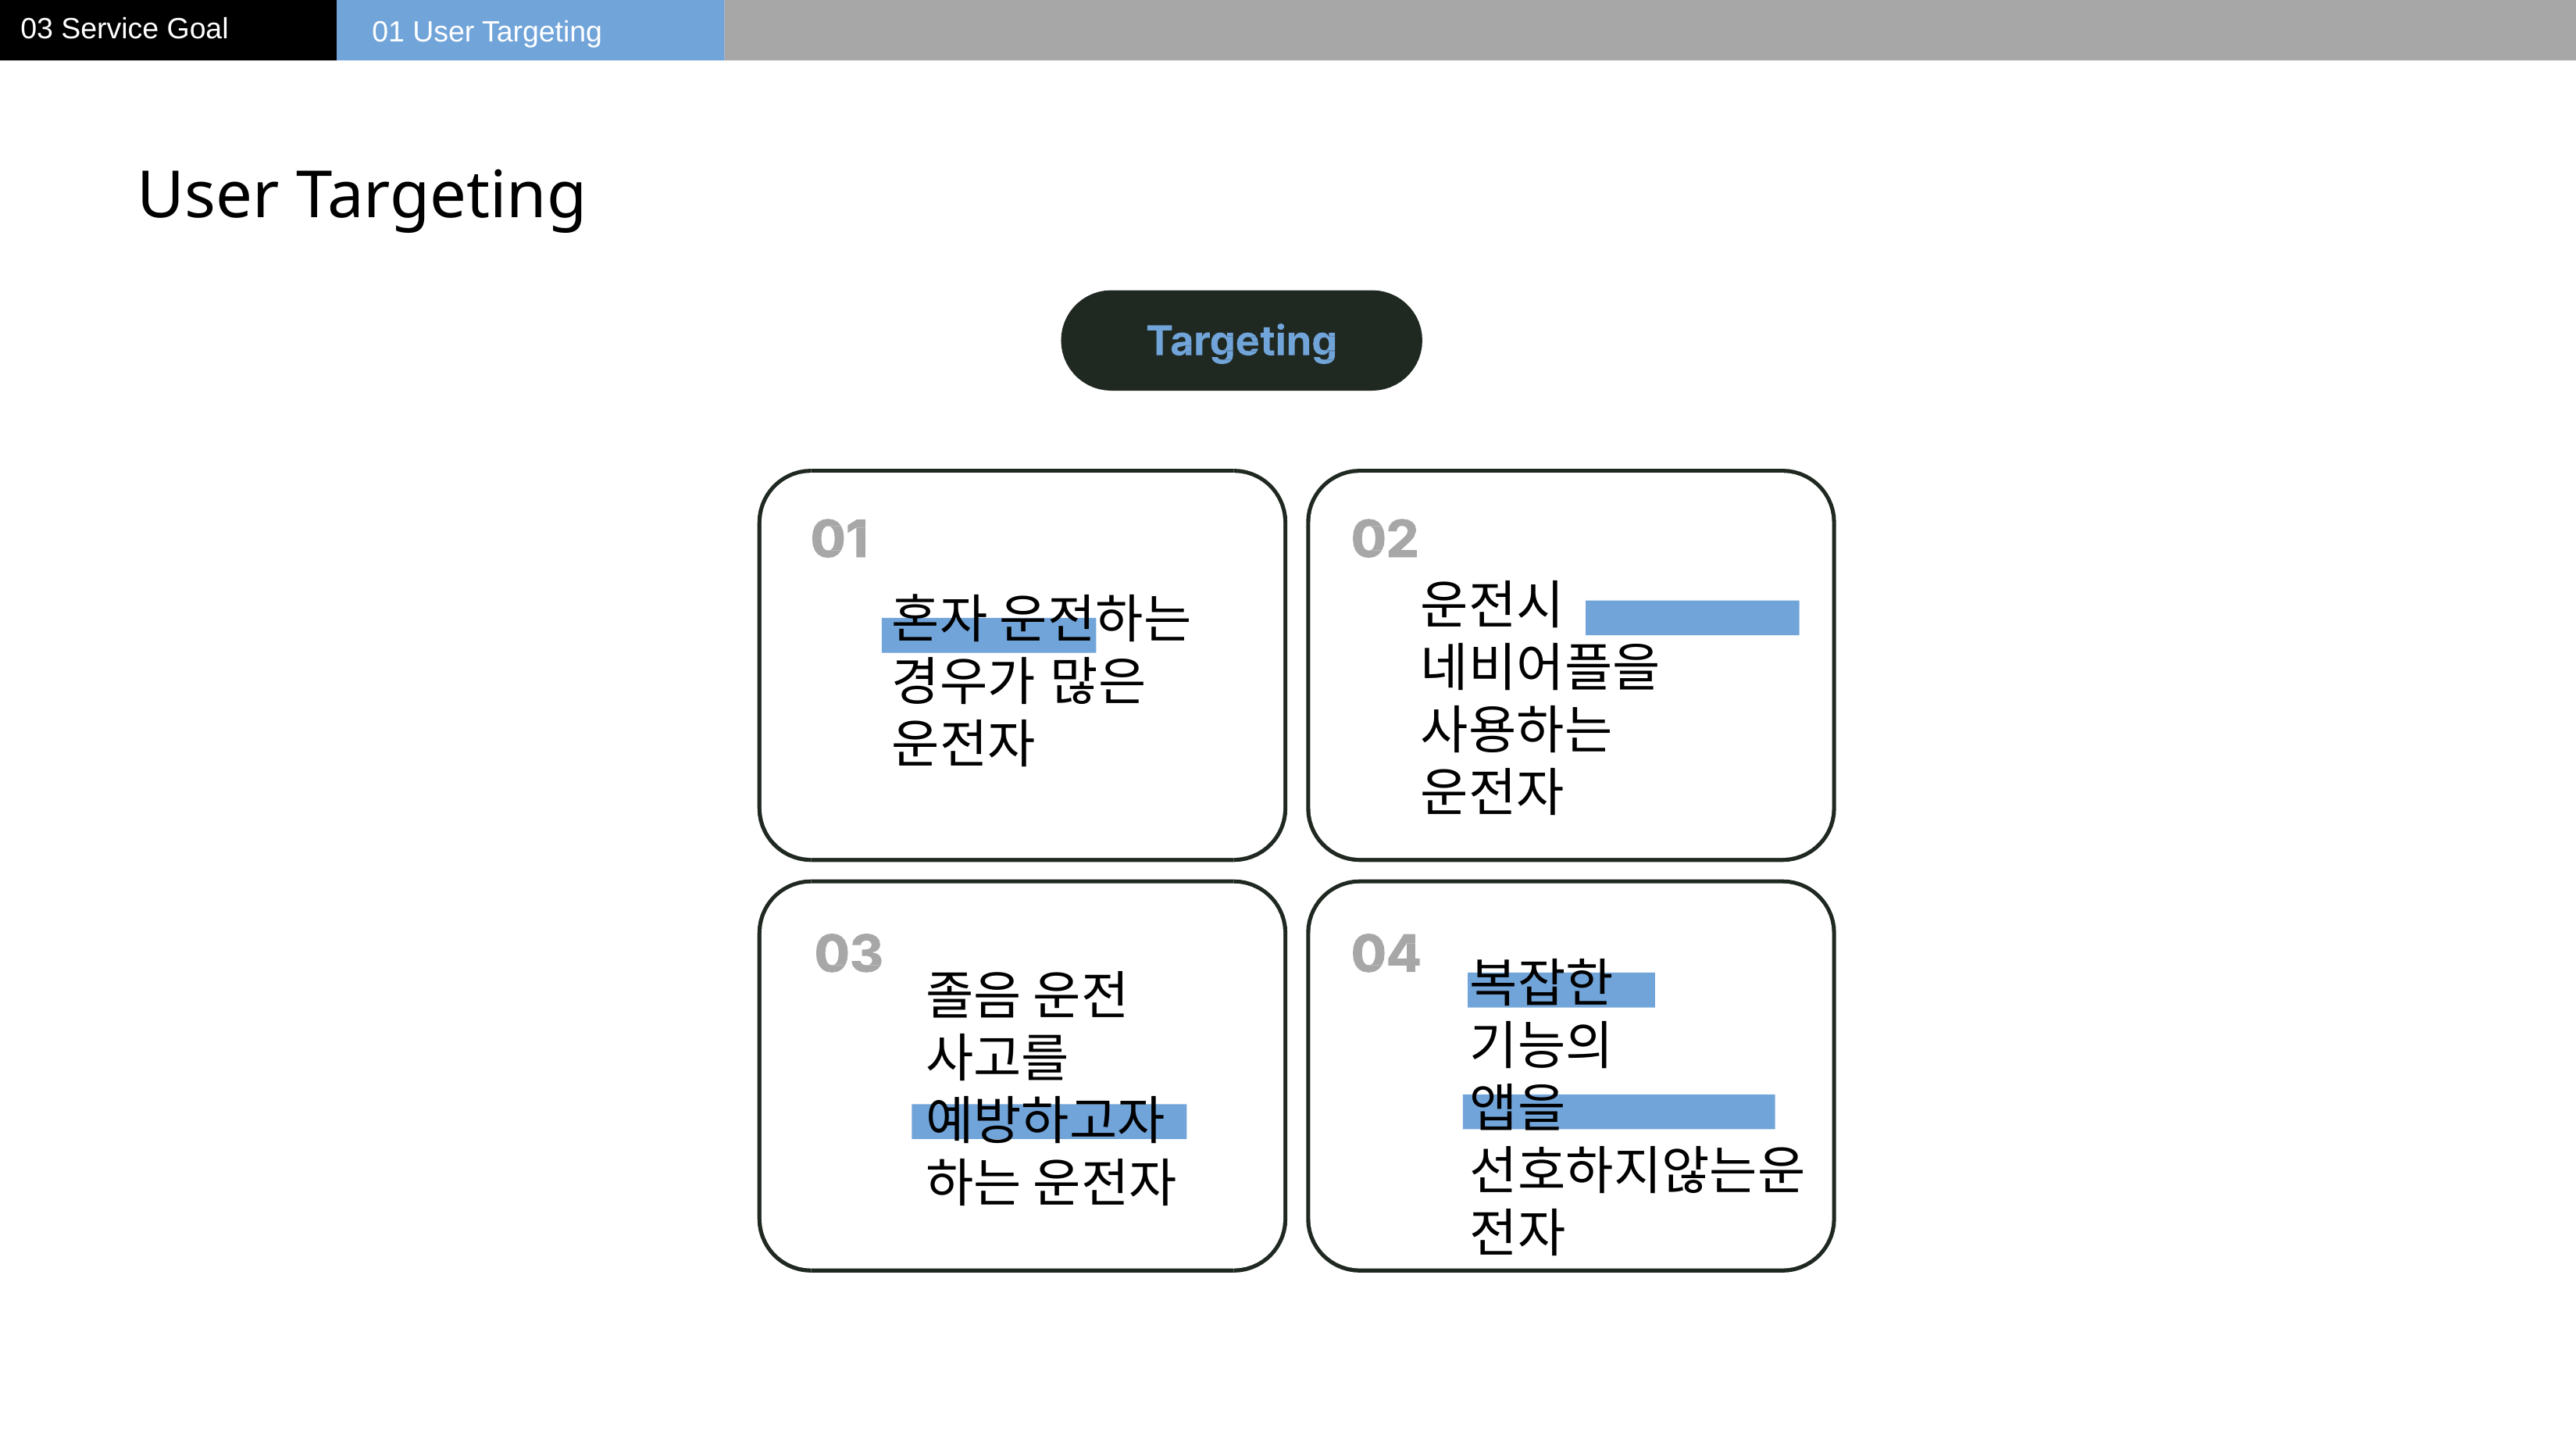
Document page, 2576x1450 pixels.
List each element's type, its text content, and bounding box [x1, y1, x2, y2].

text_box [757, 469, 1288, 862]
text_box [1388, 519, 1417, 558]
text_box [1306, 469, 1836, 862]
text_box [851, 933, 882, 973]
text_box [1313, 332, 1336, 365]
text_box [1306, 879, 1836, 1273]
text_box [1353, 519, 1385, 559]
text_box [1277, 323, 1285, 330]
text_box [1260, 327, 1275, 356]
text_box [1236, 332, 1258, 356]
text_box [757, 879, 1288, 1273]
text_box [761, 883, 1284, 1269]
text_box [1288, 332, 1310, 355]
text_box 혼자 운전하는 경우가 많은 운전자 [879, 580, 1242, 780]
text_box [1196, 332, 1210, 355]
text_box [337, 0, 724, 61]
text_box [1353, 933, 1385, 973]
text_box [1310, 883, 1832, 1269]
text_box 복잡한 기능의 앱을 선호하지않는운전자 [1457, 944, 1820, 1268]
text_box 03 Service Goal [9, 3, 273, 51]
text_box User Targeting [125, 146, 812, 237]
text_box [1147, 325, 1172, 355]
text_box [724, 0, 2576, 61]
text_box [815, 933, 848, 973]
text_box [1277, 332, 1284, 355]
text_box 졸음 운전 사고를 예방하고자 하는 운전자 [914, 956, 1276, 1219]
text_box 운전시 네비어플을 사용하는 운전자 [1409, 566, 1820, 828]
text_box [0, 0, 337, 61]
text_box [761, 473, 1284, 859]
text_box [1061, 290, 1422, 391]
text_box [1211, 332, 1233, 365]
text_box [1171, 332, 1192, 356]
text_box 01 User Targeting [360, 6, 698, 54]
text_box [1310, 473, 1832, 859]
text_box [1388, 934, 1420, 973]
text_box [847, 519, 865, 558]
text_box [812, 519, 844, 559]
